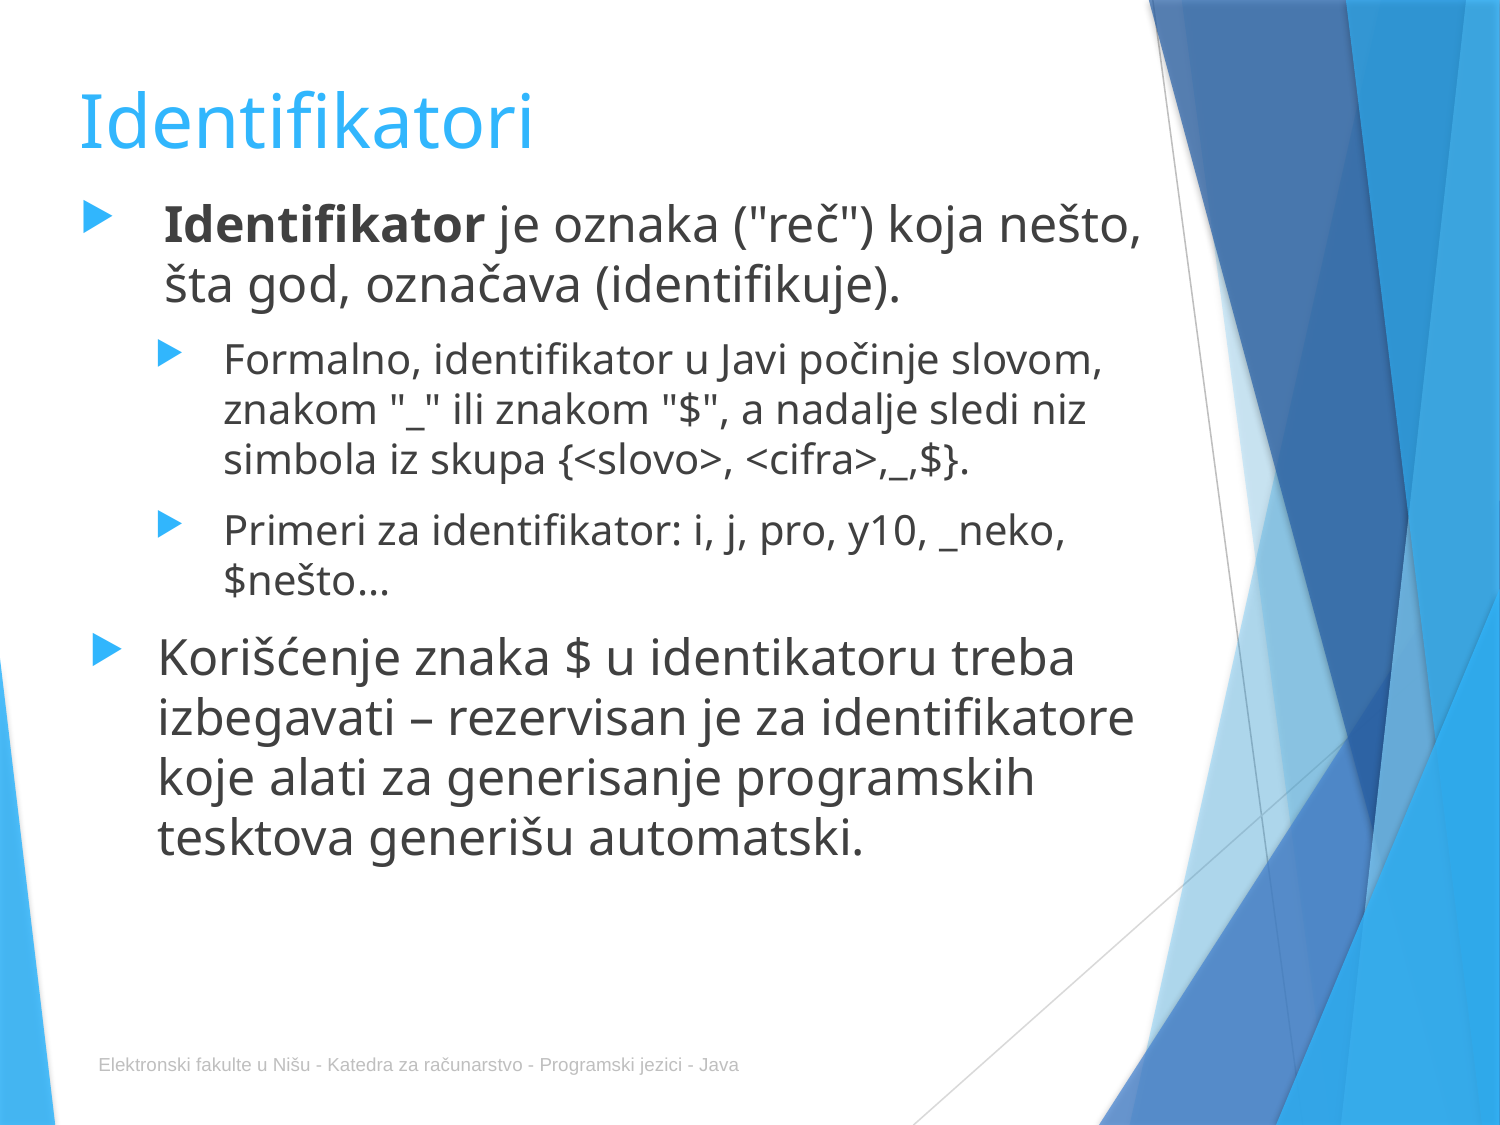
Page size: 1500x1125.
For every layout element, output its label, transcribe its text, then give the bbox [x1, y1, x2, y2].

list Identifikator je oznaka ("reč") koja nešto, šta god, označava (identifikuje). Formalno, identifikator u Javi počinje slovom, znakom "_" ili znakom "$", a nadalje sledi niz simbola iz skupa {<slovo>, <cifra>,_,$}. Primeri za identifikator: i, j, pro, y10, _neko, $nešto... Korišćenje znaka $ u identikatoru treba izbegavati – rezervisan je za identifikatore koje alati za generisanje programskih tesktova generišu automatski. [64, 184, 1188, 879]
title Identifikatori [64, 66, 1351, 188]
footer Elektronski fakulte u Nišu - Katedra za računarstvo - Programski jezici - Java [83, 1034, 1141, 1094]
